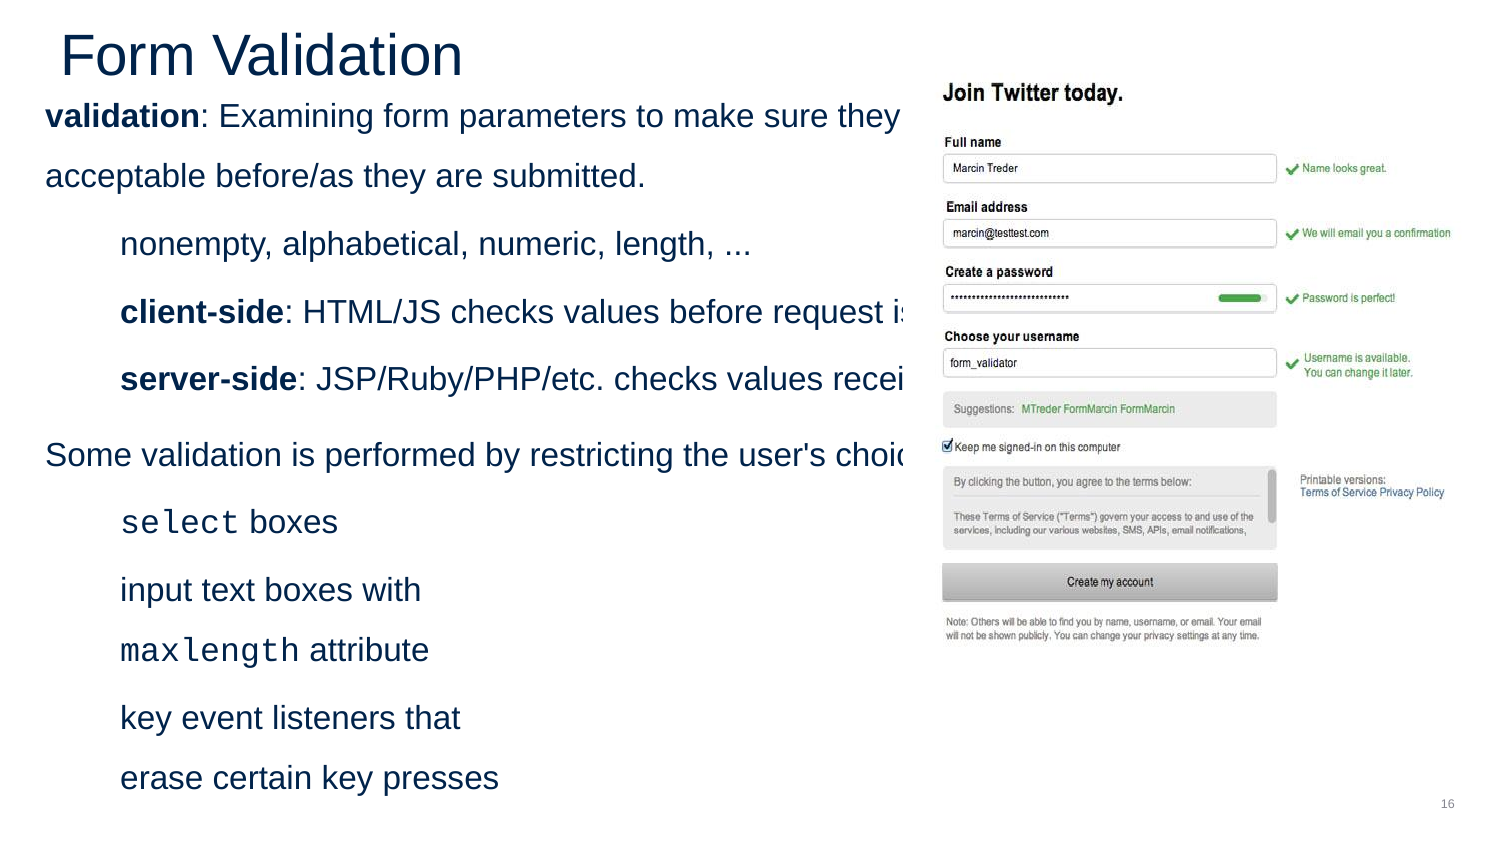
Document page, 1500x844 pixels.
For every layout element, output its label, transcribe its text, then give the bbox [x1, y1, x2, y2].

list validation: Examining form parameters to make sure they are acceptable before/as they are submitted. nonempty, alphabetical, numeric, length, ... client-side: HTML/JS checks values before request is sent. server-side: JSP/Ruby/PHP/etc. checks values received. Some validation is performed by restricting the user's choices. select boxes input text boxes with maxlength attribute key event listeners that erase certain key presses [30, 67, 1029, 680]
picture [902, 54, 1500, 668]
slide_number 16 [1132, 780, 1470, 826]
list Form Validation [44, 14, 1335, 67]
